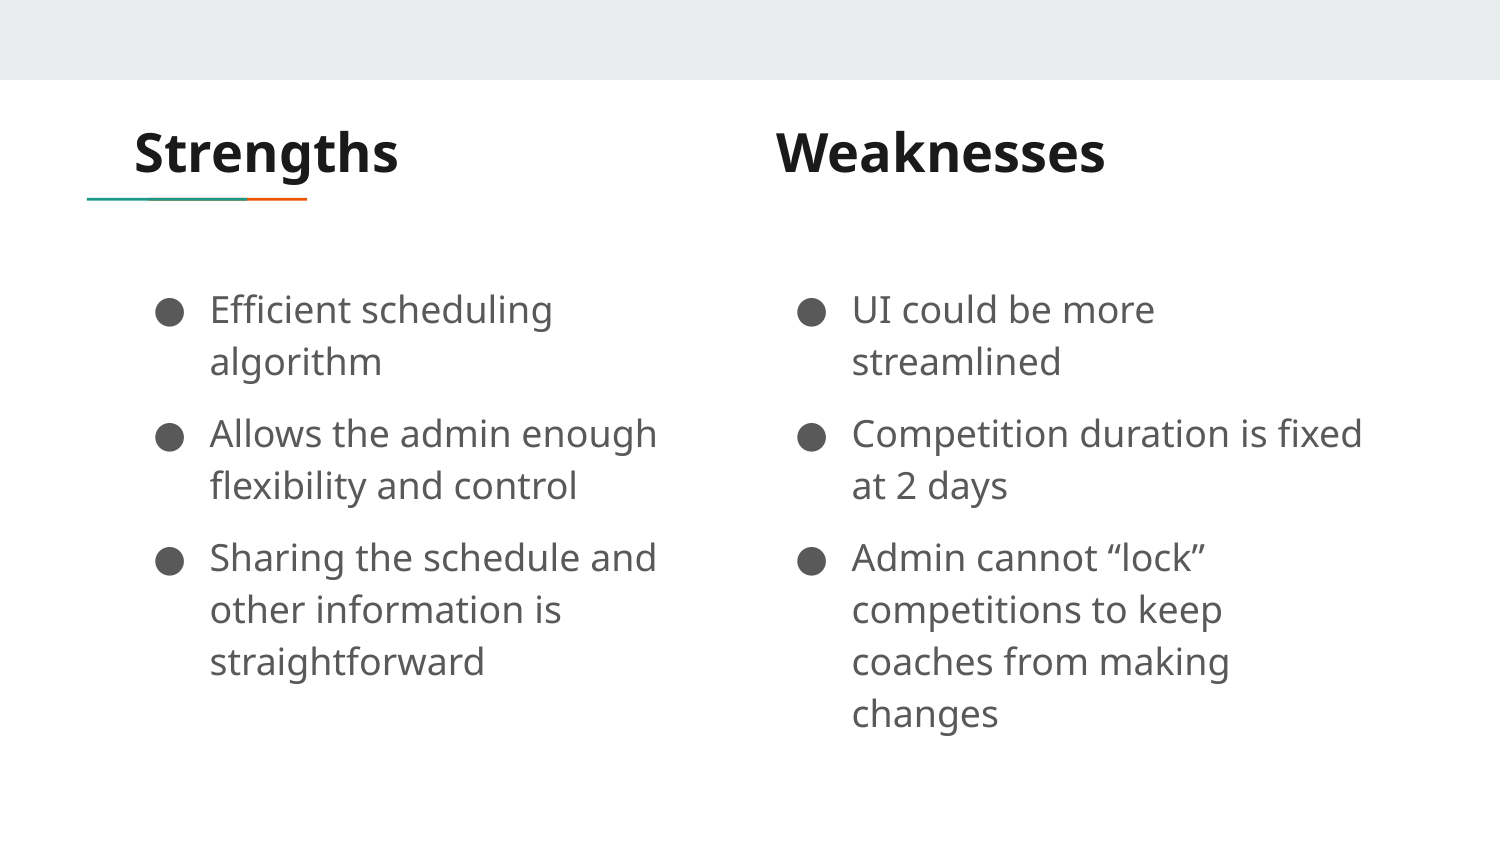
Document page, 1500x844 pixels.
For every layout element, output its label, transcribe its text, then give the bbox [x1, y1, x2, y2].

title Strengths [119, 103, 739, 192]
list UI could be more streamlined Competition duration is fixed at 2 days Admin cannot “lock” competitions to keep coaches from making changes [761, 264, 1381, 712]
title Weaknesses [761, 103, 1381, 192]
list Efficient scheduling algorithm Allows the admin enough flexibility and control Sharing the schedule and other information is straightforward [119, 264, 739, 712]
